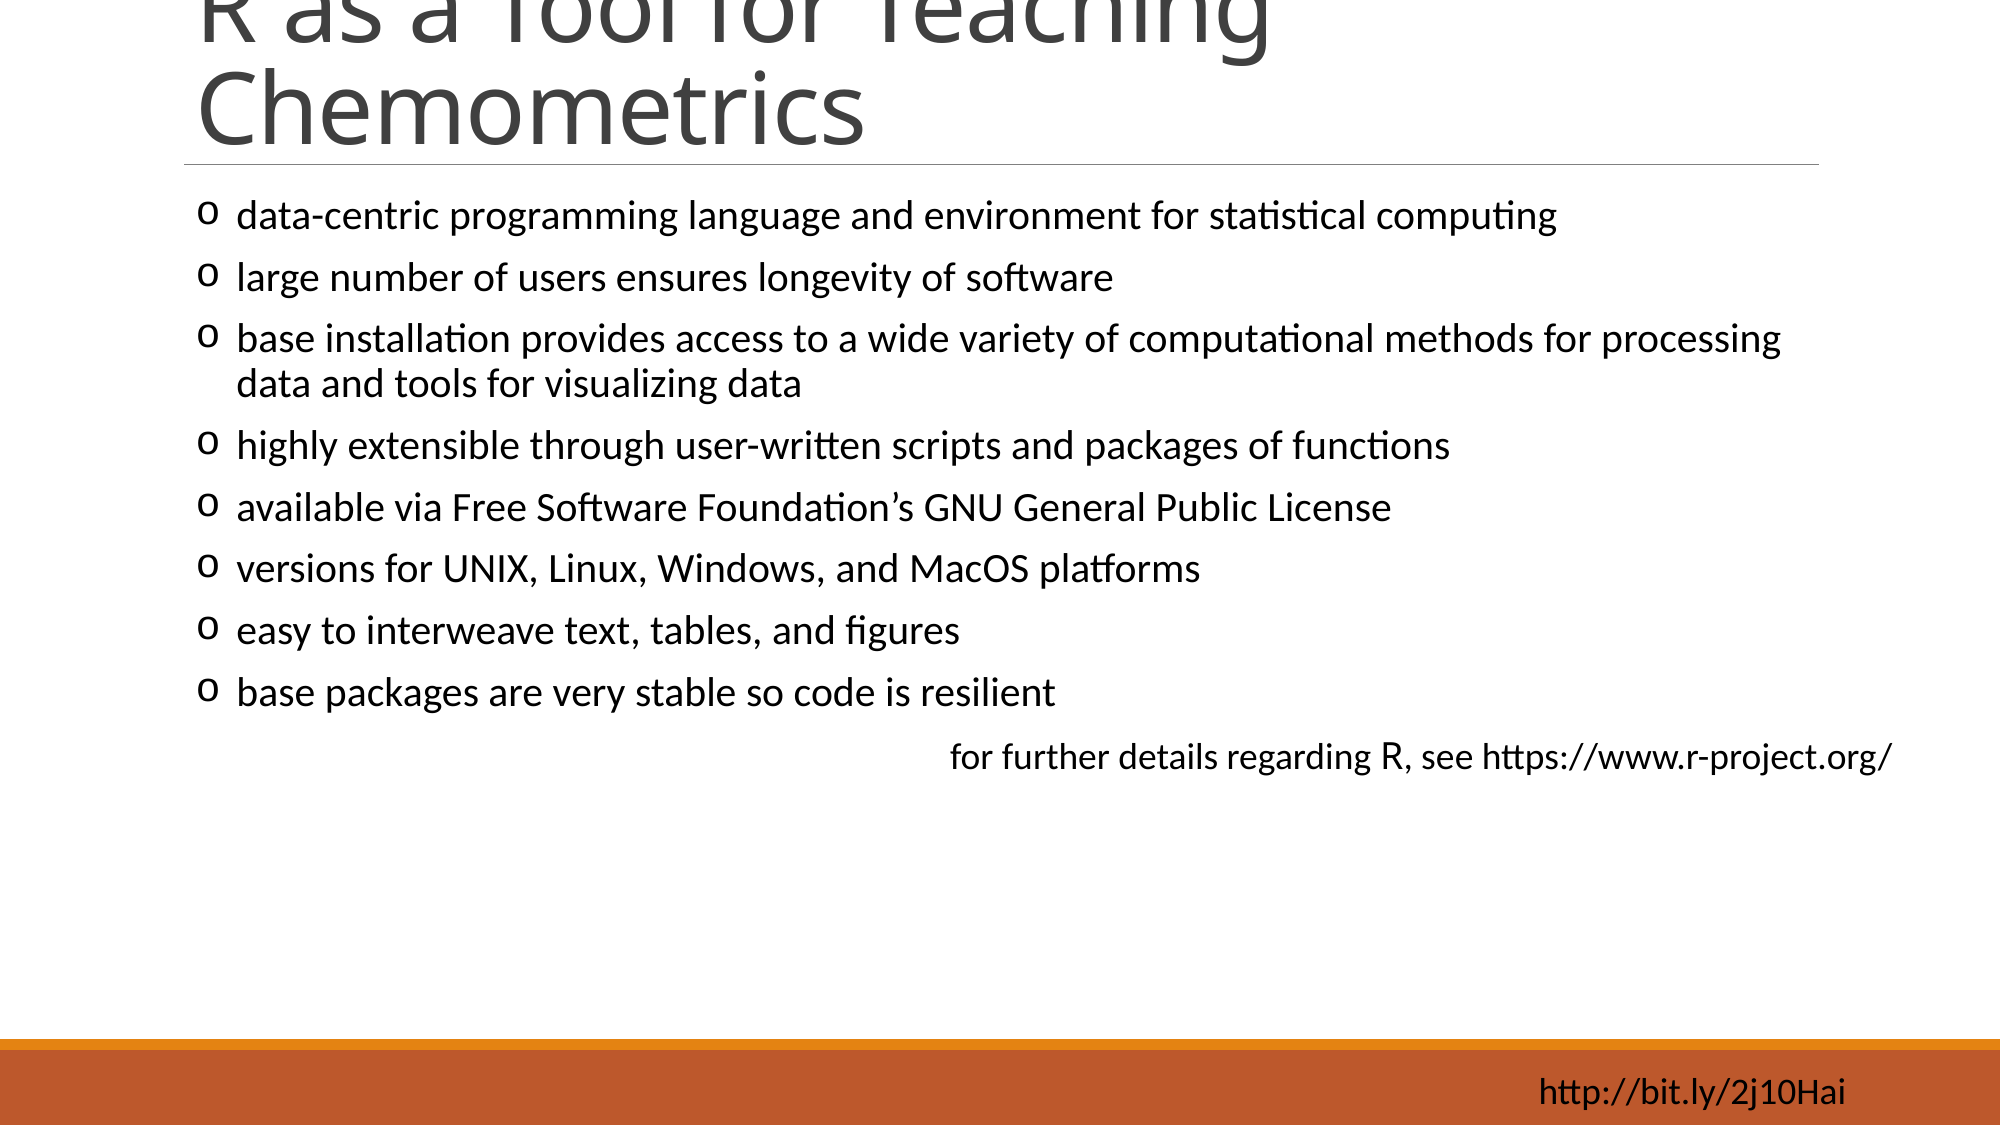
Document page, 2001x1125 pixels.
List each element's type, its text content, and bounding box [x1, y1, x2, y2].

title R as a Tool for Teaching Chemometrics [180, 47, 1916, 173]
text_box for further details regarding R, see https://www.r-project.org/ [934, 724, 1908, 785]
list data-centric programming language and environment for statistical computing large number of users ensures longevity of software base installation provides access to a wide variety of computational methods for processing data and tools for visualizing data highly extensible through user-written scripts and packages of functions available via Free Software Foundation’s GNU General Public License versions for UNIX, Linux, Windows, and MacOS platforms easy to interweave text, tables, and figures base packages are very stable so code is resilient [180, 185, 1839, 723]
text_box http://bit.ly/2j10Hai [1523, 1059, 1862, 1120]
